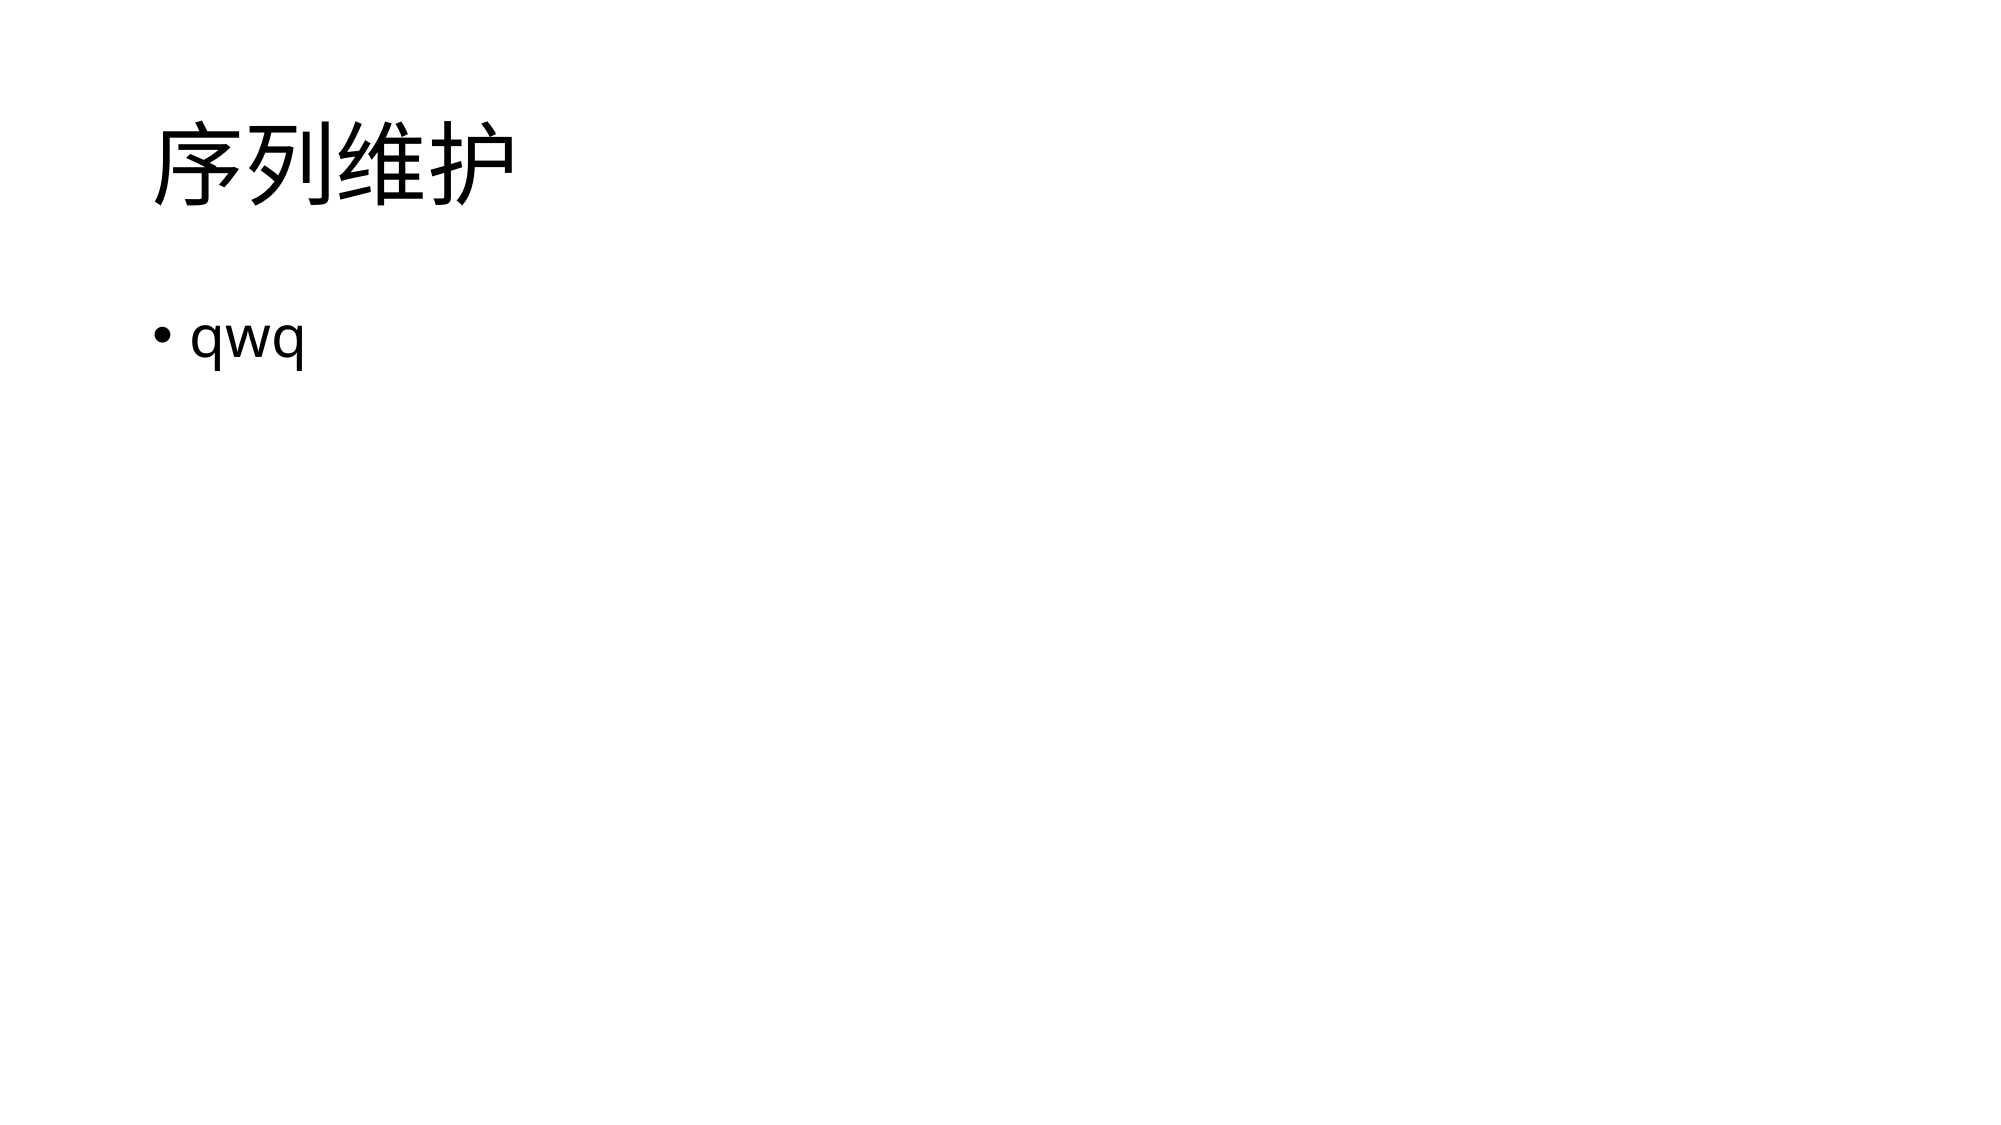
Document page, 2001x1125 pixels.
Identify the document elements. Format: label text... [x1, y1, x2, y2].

list qwq [137, 299, 1863, 1014]
title 序列维护 [137, 59, 1863, 278]
